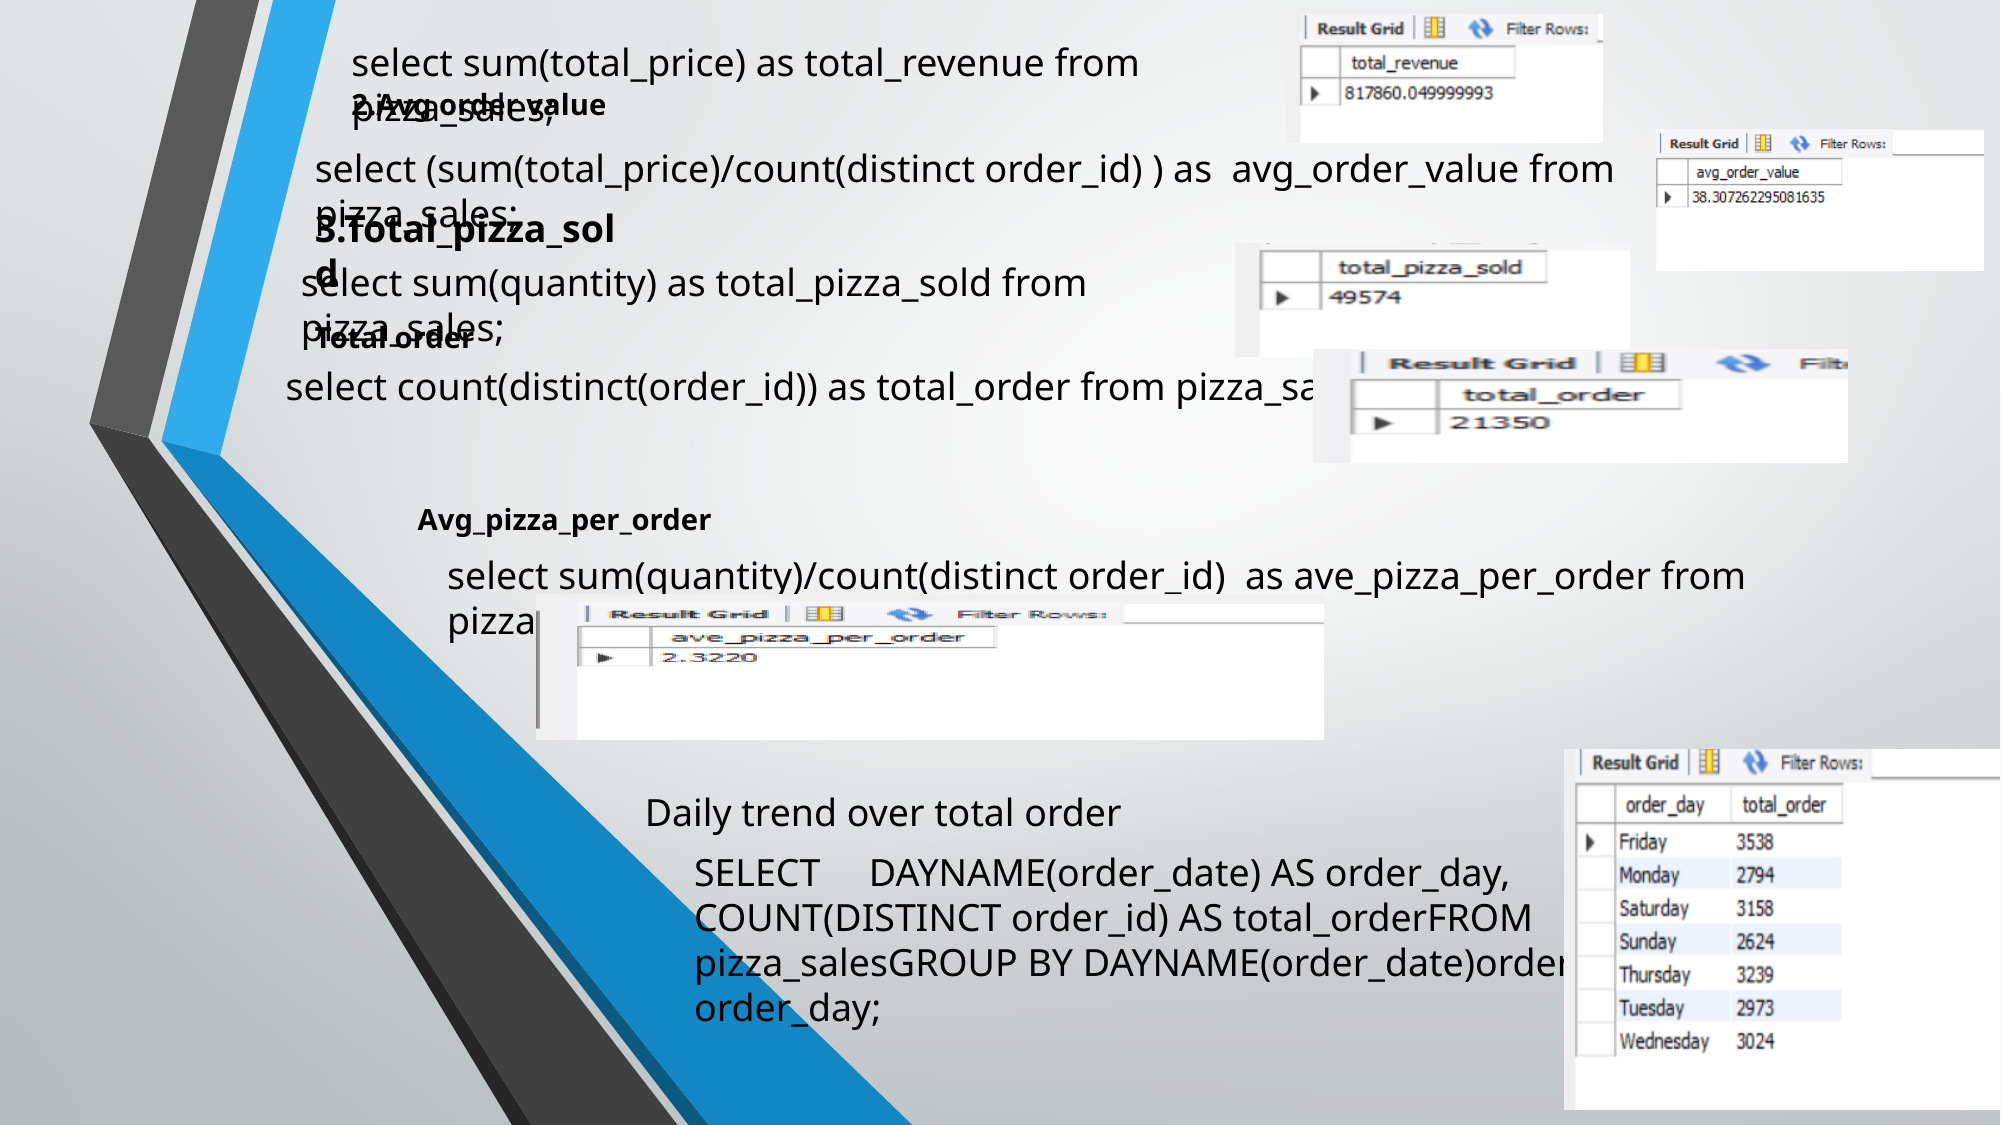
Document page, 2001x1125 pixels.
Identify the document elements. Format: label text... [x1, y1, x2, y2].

picture [1647, 128, 1985, 271]
text_box Total order [299, 312, 515, 355]
text_box select sum(quantity) as total_pizza_sold from pizza_sales; [286, 251, 1234, 355]
text_box 2.Avg order value [336, 78, 662, 129]
picture [1564, 749, 2000, 1111]
text_box select count(distinct(order_id)) as total_order from pizza_sales; [270, 355, 1312, 416]
text_box select (sum(total_price)/count(distinct order_id) ) as avg_order_value from pizza_sales; [300, 137, 1647, 242]
text_box SELECT DAYNAME(order_date) AS order_day, COUNT(DISTINCT order_id) AS total_orderFROM pizza_salesGROUP BY DAYNAME(order_date)order by order_day; [679, 841, 1564, 1037]
text_box Daily trend over total order [630, 781, 1356, 841]
text_box 3.Total_pizza_sold [300, 198, 637, 251]
picture [1285, 14, 1603, 143]
text_box Avg_pizza_per_order [402, 493, 834, 544]
text_box select sum(total_price) as total_revenue from pizza_sales; [336, 31, 1285, 137]
picture [1234, 242, 1848, 464]
text_box select sum(quantity)/count(distinct order_id) as ave_pizza_per_order from pizza_sales; [432, 544, 1848, 649]
picture [536, 594, 1324, 740]
